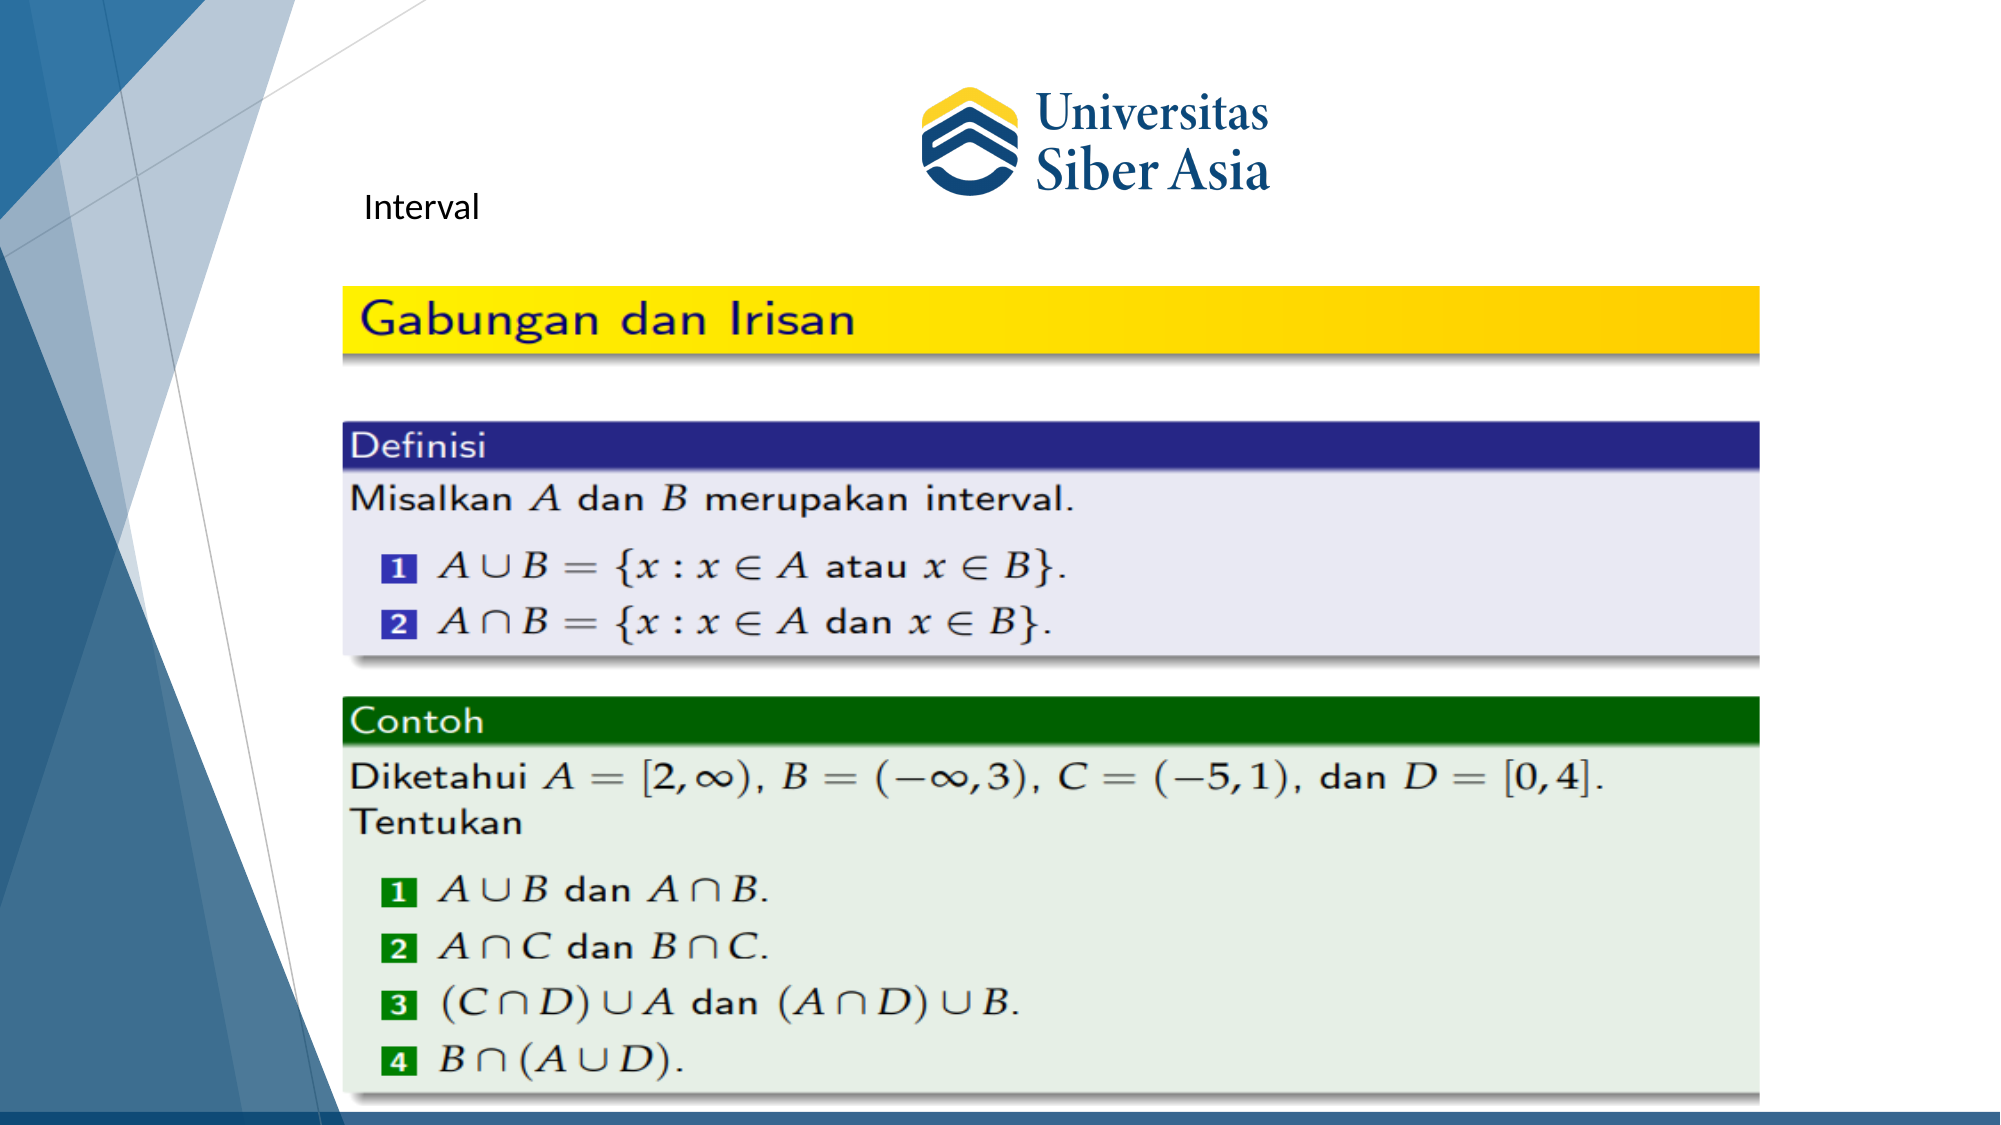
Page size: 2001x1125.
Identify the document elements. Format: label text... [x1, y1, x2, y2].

picture [922, 87, 1270, 196]
text_box Interval [349, 174, 786, 235]
picture [342, 286, 1760, 1106]
